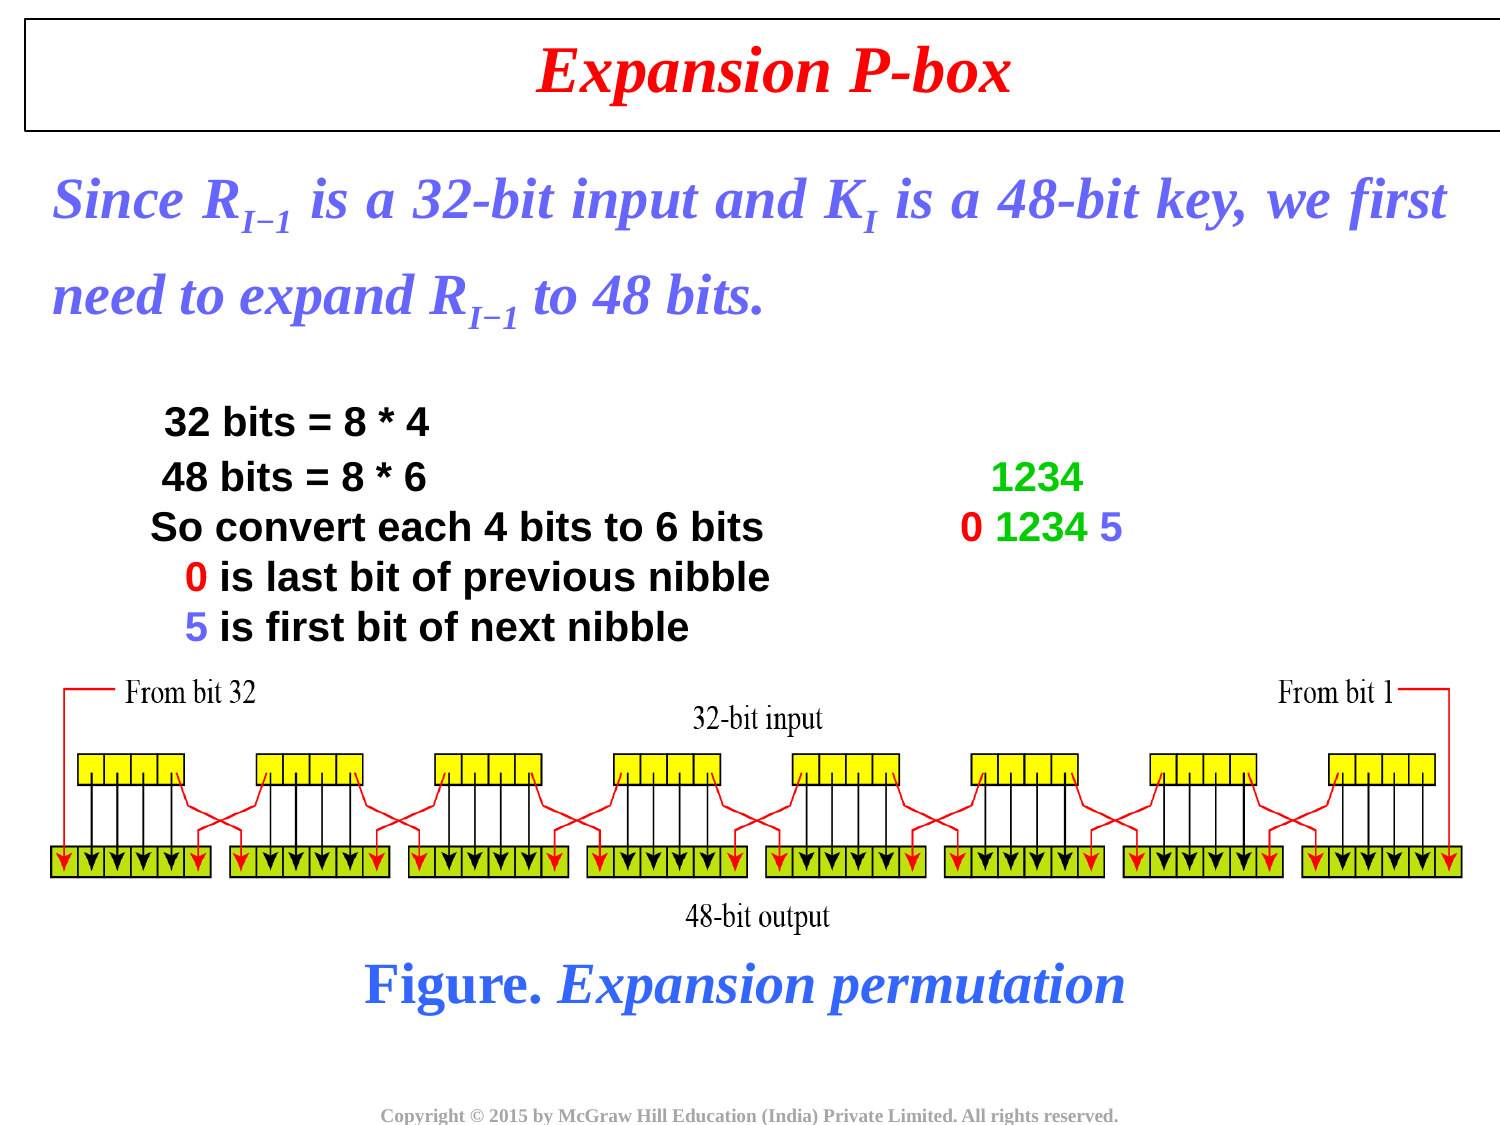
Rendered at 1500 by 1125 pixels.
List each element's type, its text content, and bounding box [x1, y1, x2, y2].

text_box Expansion P-box [24, 18, 1500, 132]
text_box Figure. Expansion permutation [350, 947, 1363, 1023]
picture [49, 674, 1463, 938]
text_box 32 bits = 8 * 4 48 bits = 8 * 6 1234 So convert each 4 bits to 6 bits 0 1234 5 0 is last bit of previous nibble 5 is first bit of next nibble [112, 362, 1388, 658]
text_box Since RI−1 is a 32-bit input and KI is a 48-bit key, we first need to expand RI−1 to 48 bits. [37, 137, 1463, 344]
